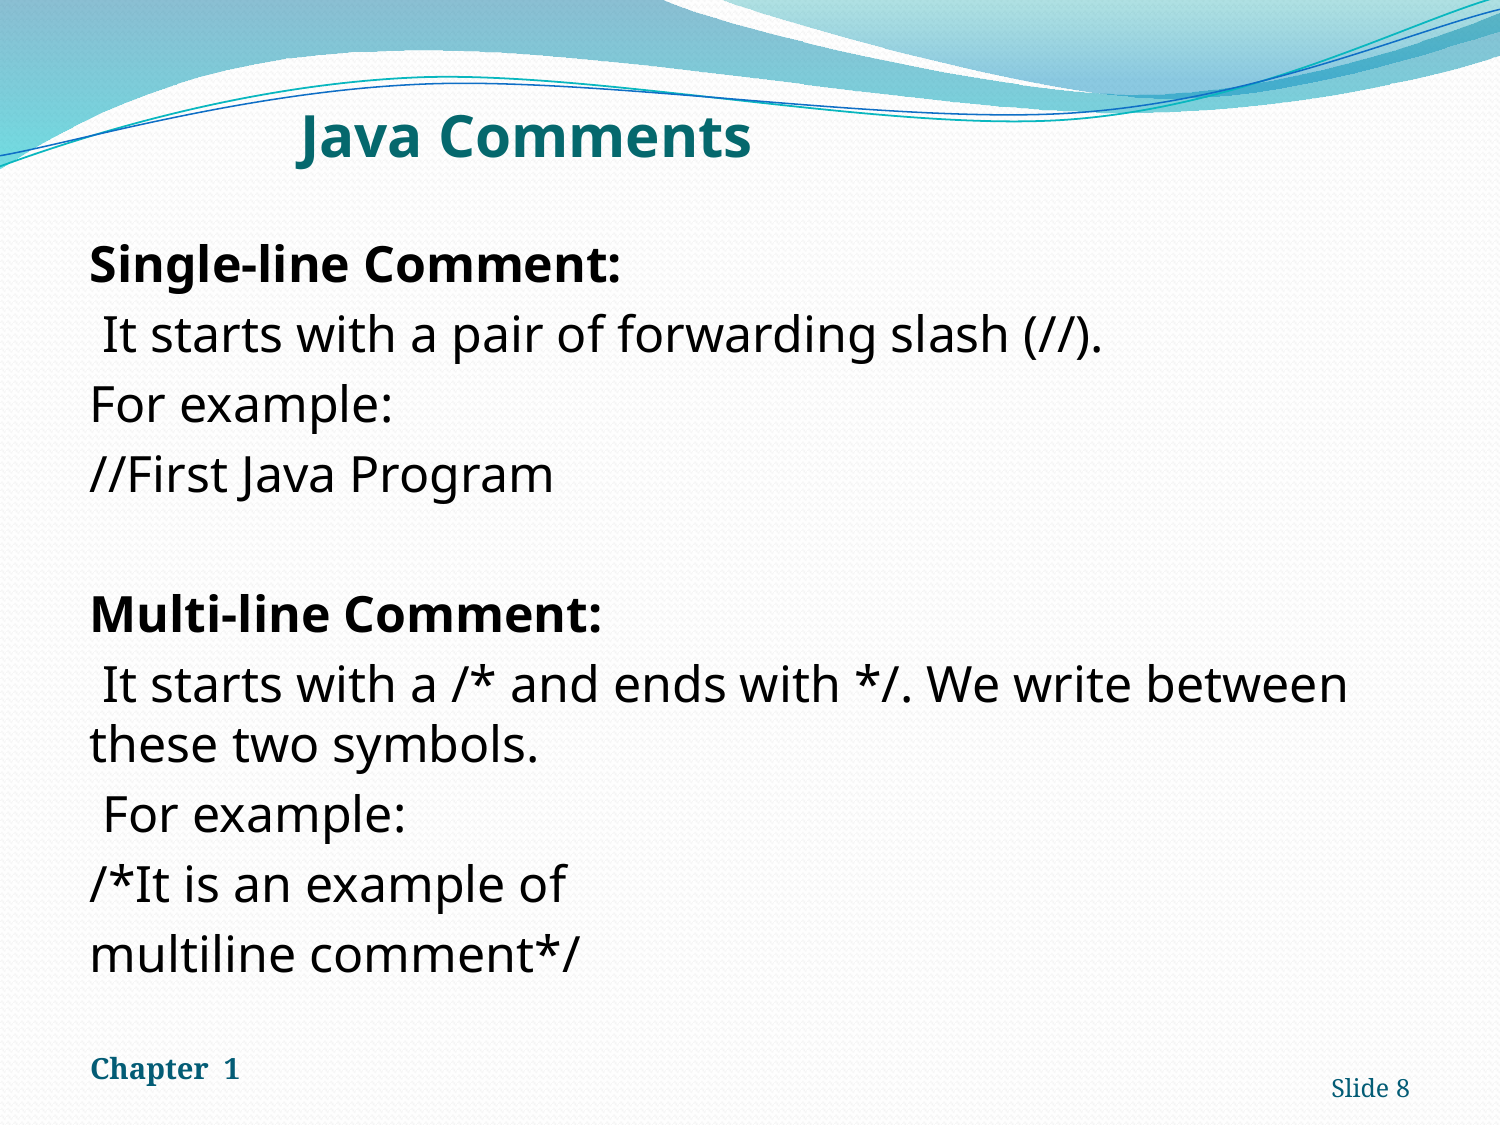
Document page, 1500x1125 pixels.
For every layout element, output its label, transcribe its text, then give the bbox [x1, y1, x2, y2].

slide_number Chapter 1 [75, 1042, 425, 1103]
title Java Comments [300, 78, 813, 170]
slide_number Slide 8 [1299, 1065, 1425, 1125]
list Single-line Comment: It starts with a pair of forwarding slash (//). For example: //First Java Program Multi-line Comment: It starts with a /* and ends with */. We write between these two symbols. For example: /*It is an example of multiline comment*/ [75, 224, 1450, 1025]
